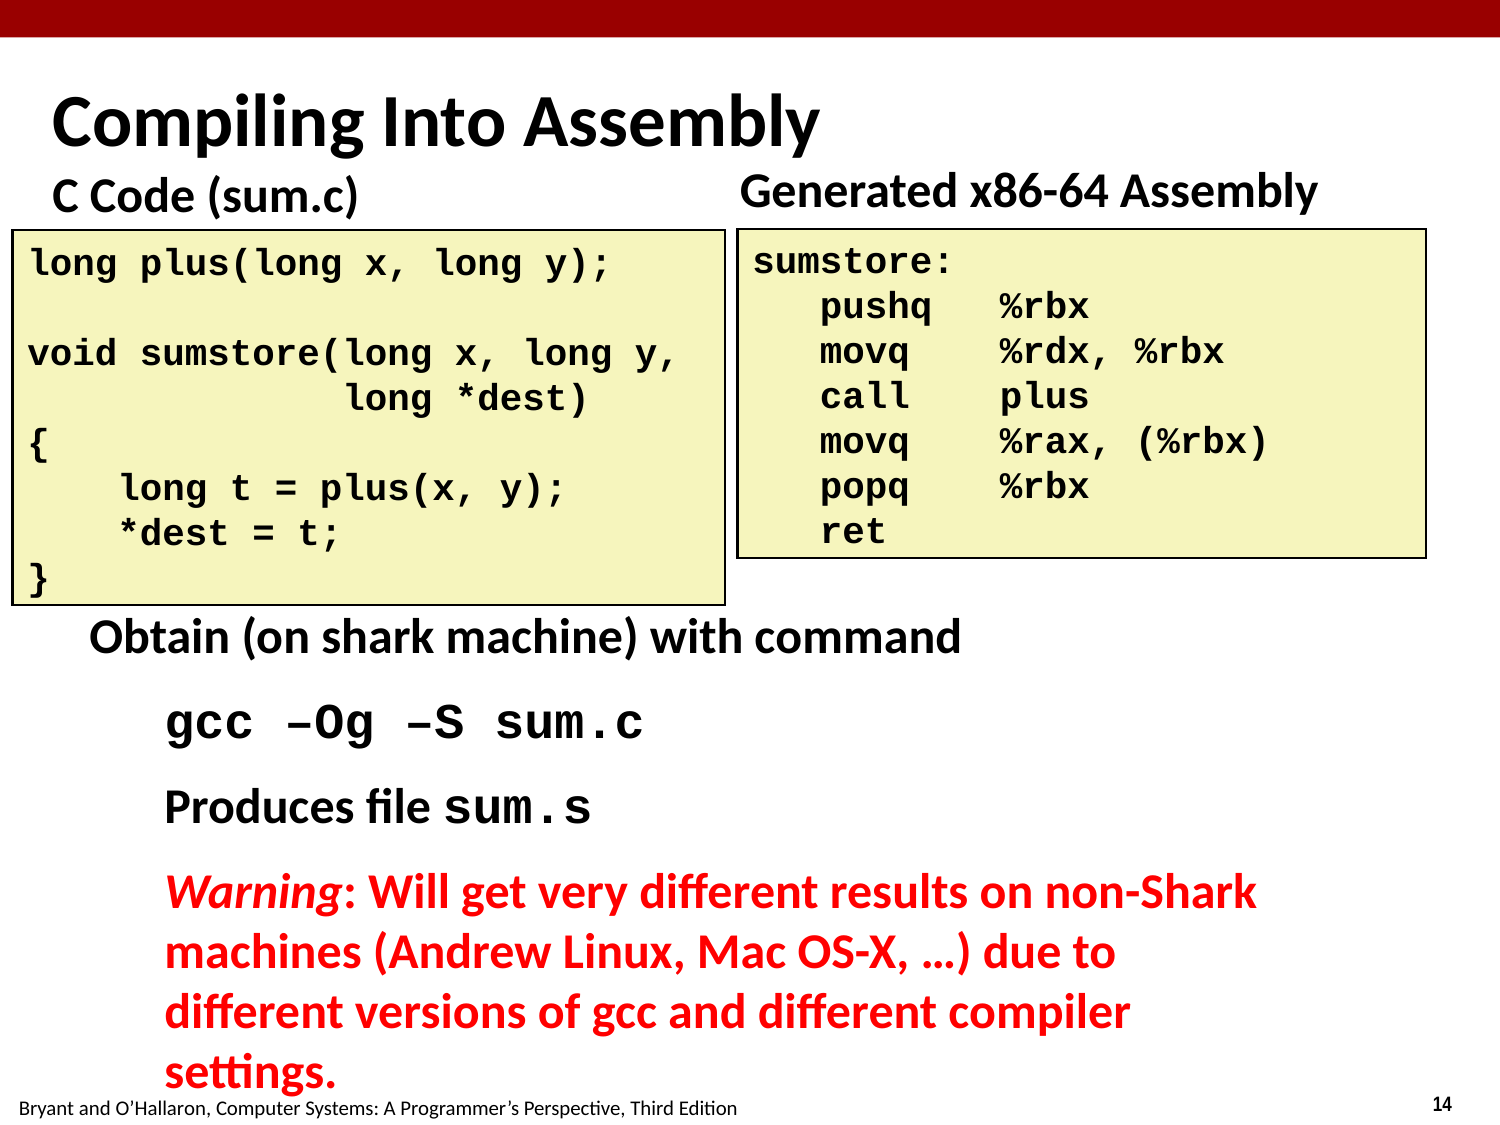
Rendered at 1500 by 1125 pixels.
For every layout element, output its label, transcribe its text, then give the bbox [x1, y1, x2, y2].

text_box Obtain (on shark machine) with command gcc –Og –S sum.c Produces file sum.s Warning: Will get very different results on non-Shark machines (Andrew Linux, Mac OS-X, …) due to different versions of gcc and different compiler settings. [74, 596, 1300, 1125]
text_box Generated x86-64 Assembly [724, 149, 1400, 218]
text_box long plus(long x, long y); void sumstore(long x, long y, long *dest) { long t = plus(x, y); *dest = t; } [12, 230, 725, 605]
title Compiling Into Assembly [37, 71, 1161, 163]
list C Code (sum.c) [37, 154, 438, 216]
text_box sumstore: pushq %rbx movq %rdx, %rbx call plus movq %rax, (%rbx) popq %rbx ret [737, 228, 1426, 559]
